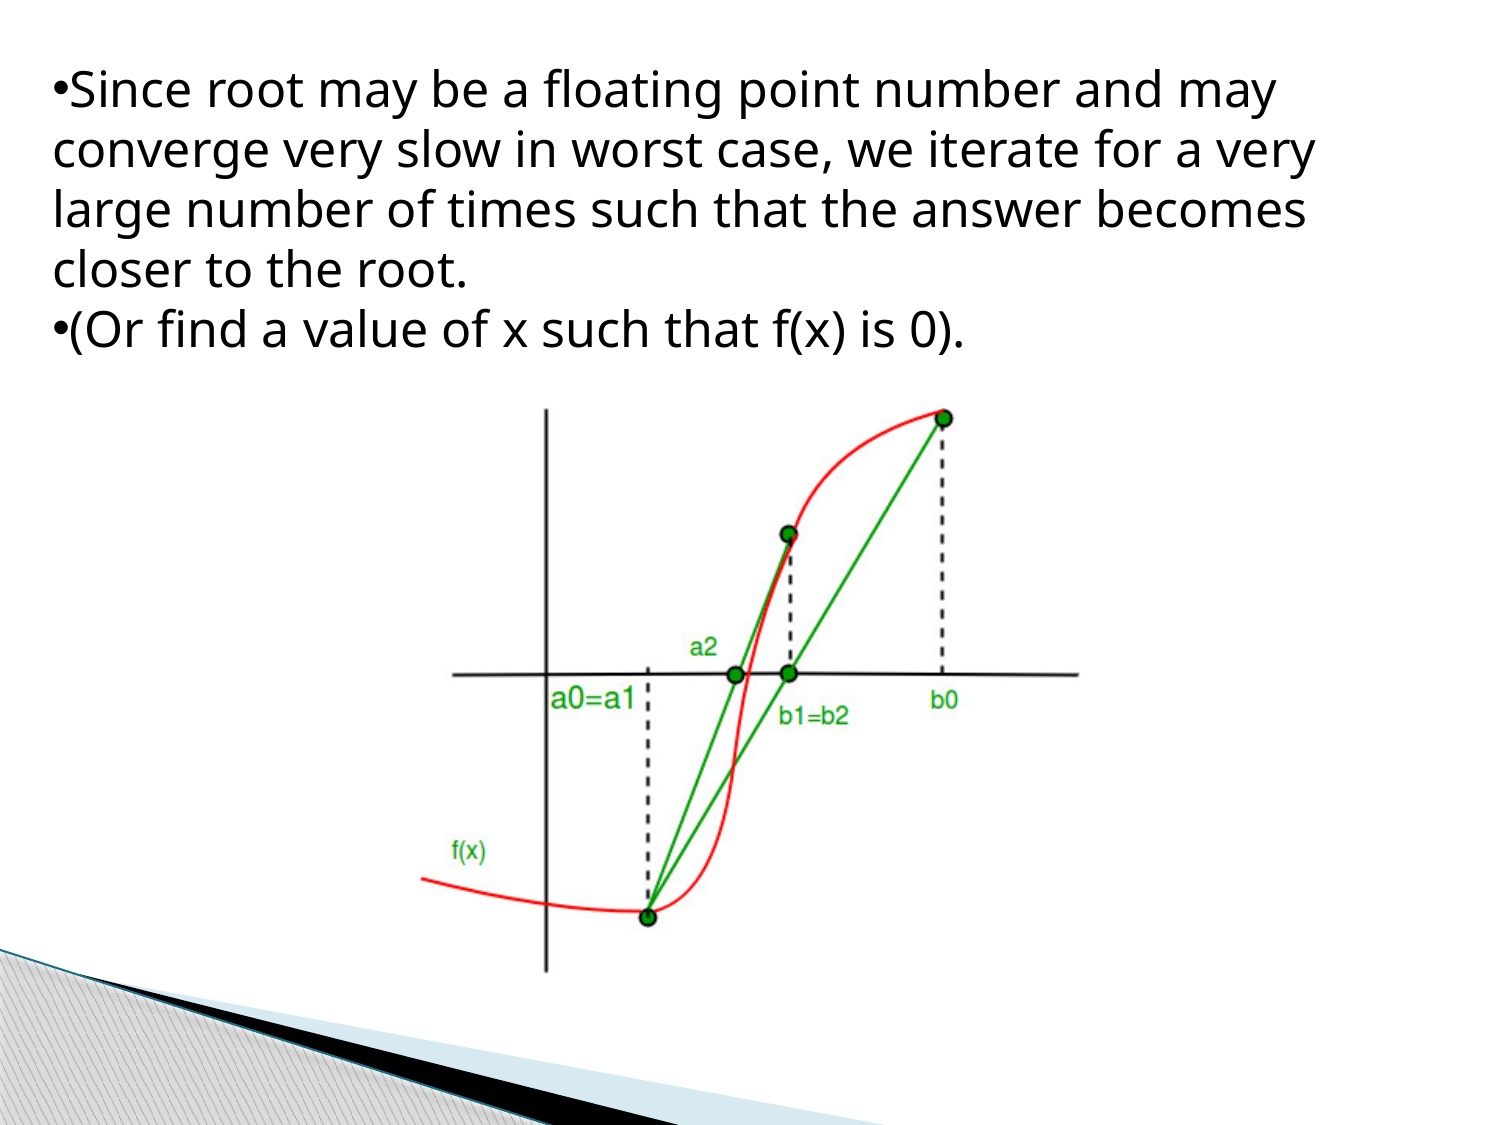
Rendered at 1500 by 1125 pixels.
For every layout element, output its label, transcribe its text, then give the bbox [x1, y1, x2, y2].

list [419, 407, 1081, 976]
text_box Since root may be a floating point number and may converge very slow in worst case, we iterate for a very large number of times such that the answer becomes closer to the root. (Or find a value of x such that f(x) is 0). [37, 49, 1463, 365]
